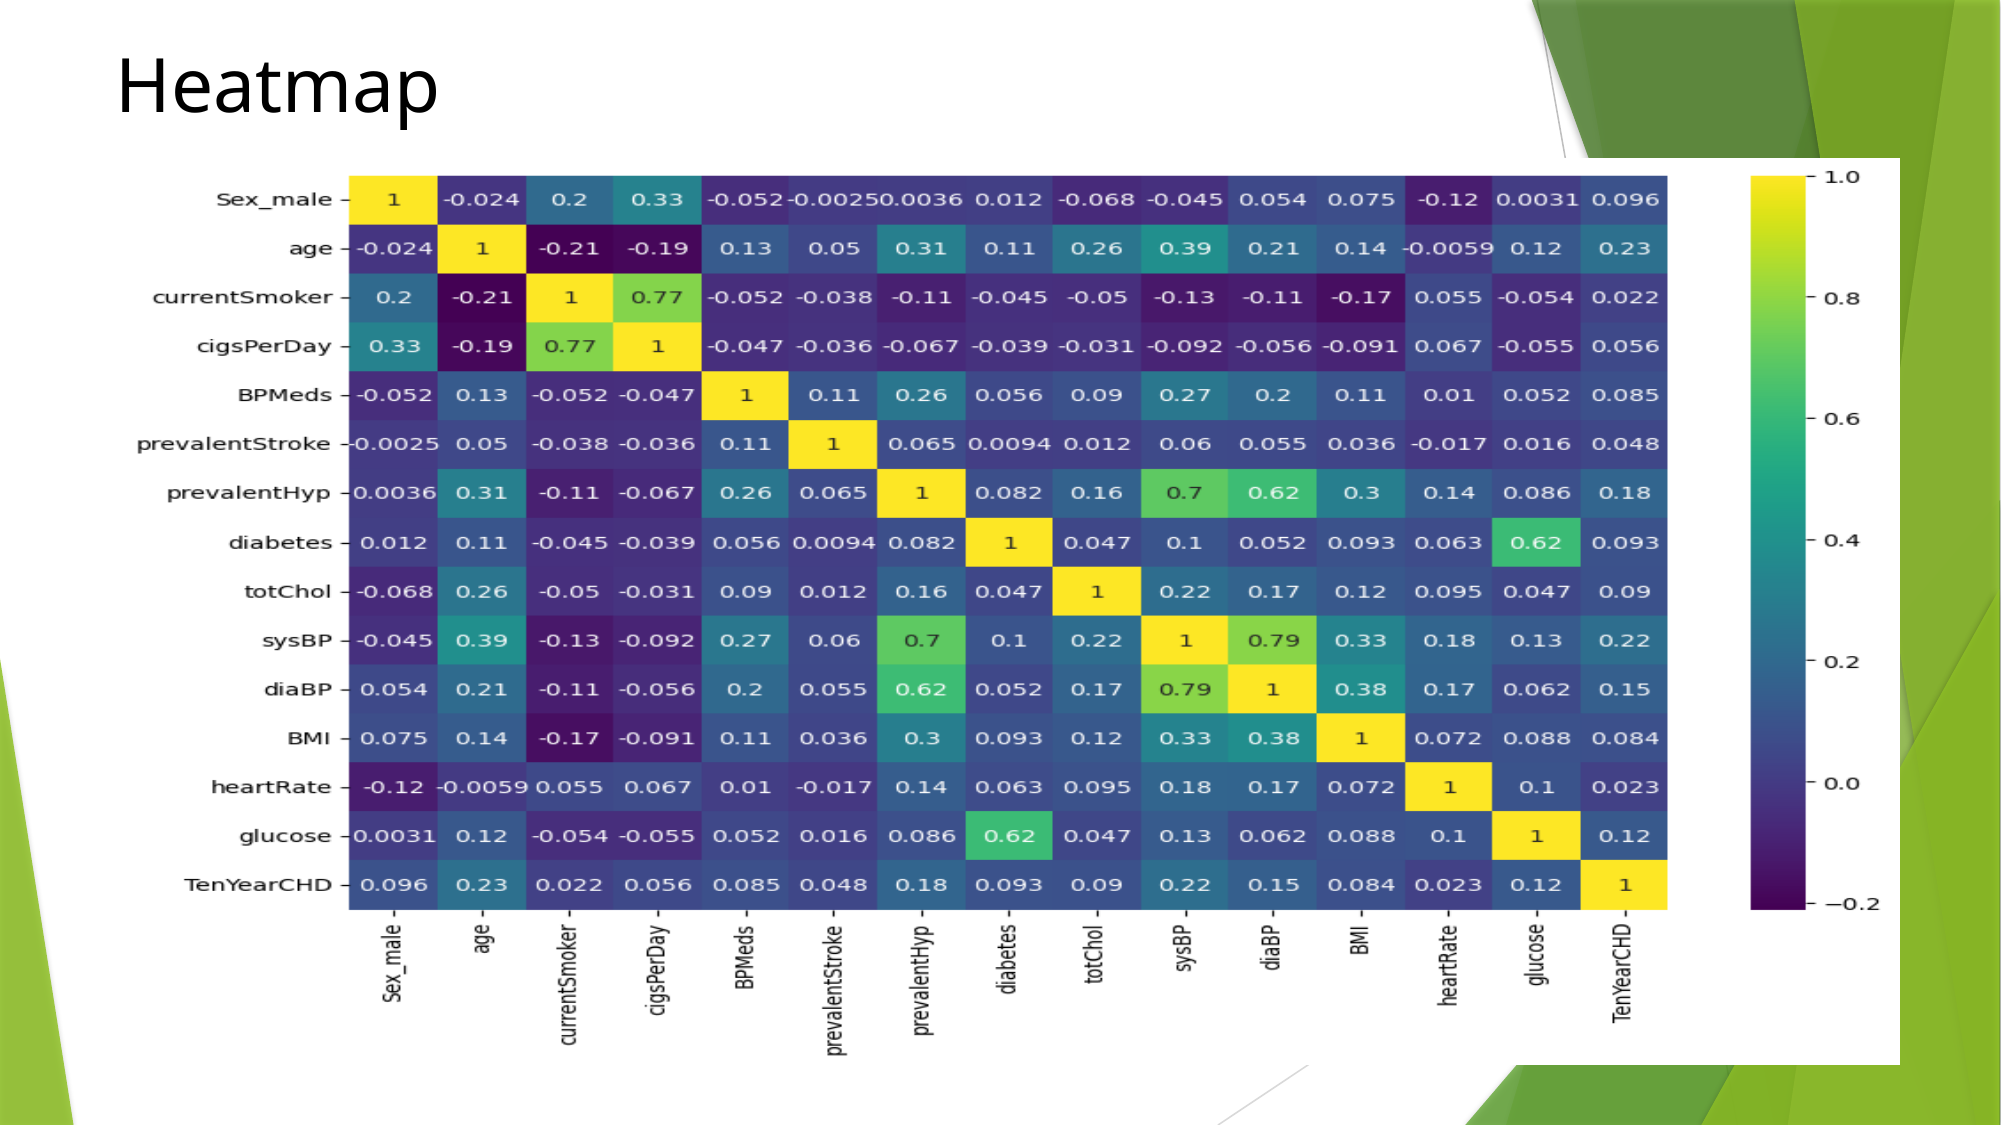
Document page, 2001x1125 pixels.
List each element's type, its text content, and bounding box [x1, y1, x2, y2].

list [118, 157, 1900, 1066]
title Heatmap [100, 29, 1826, 159]
